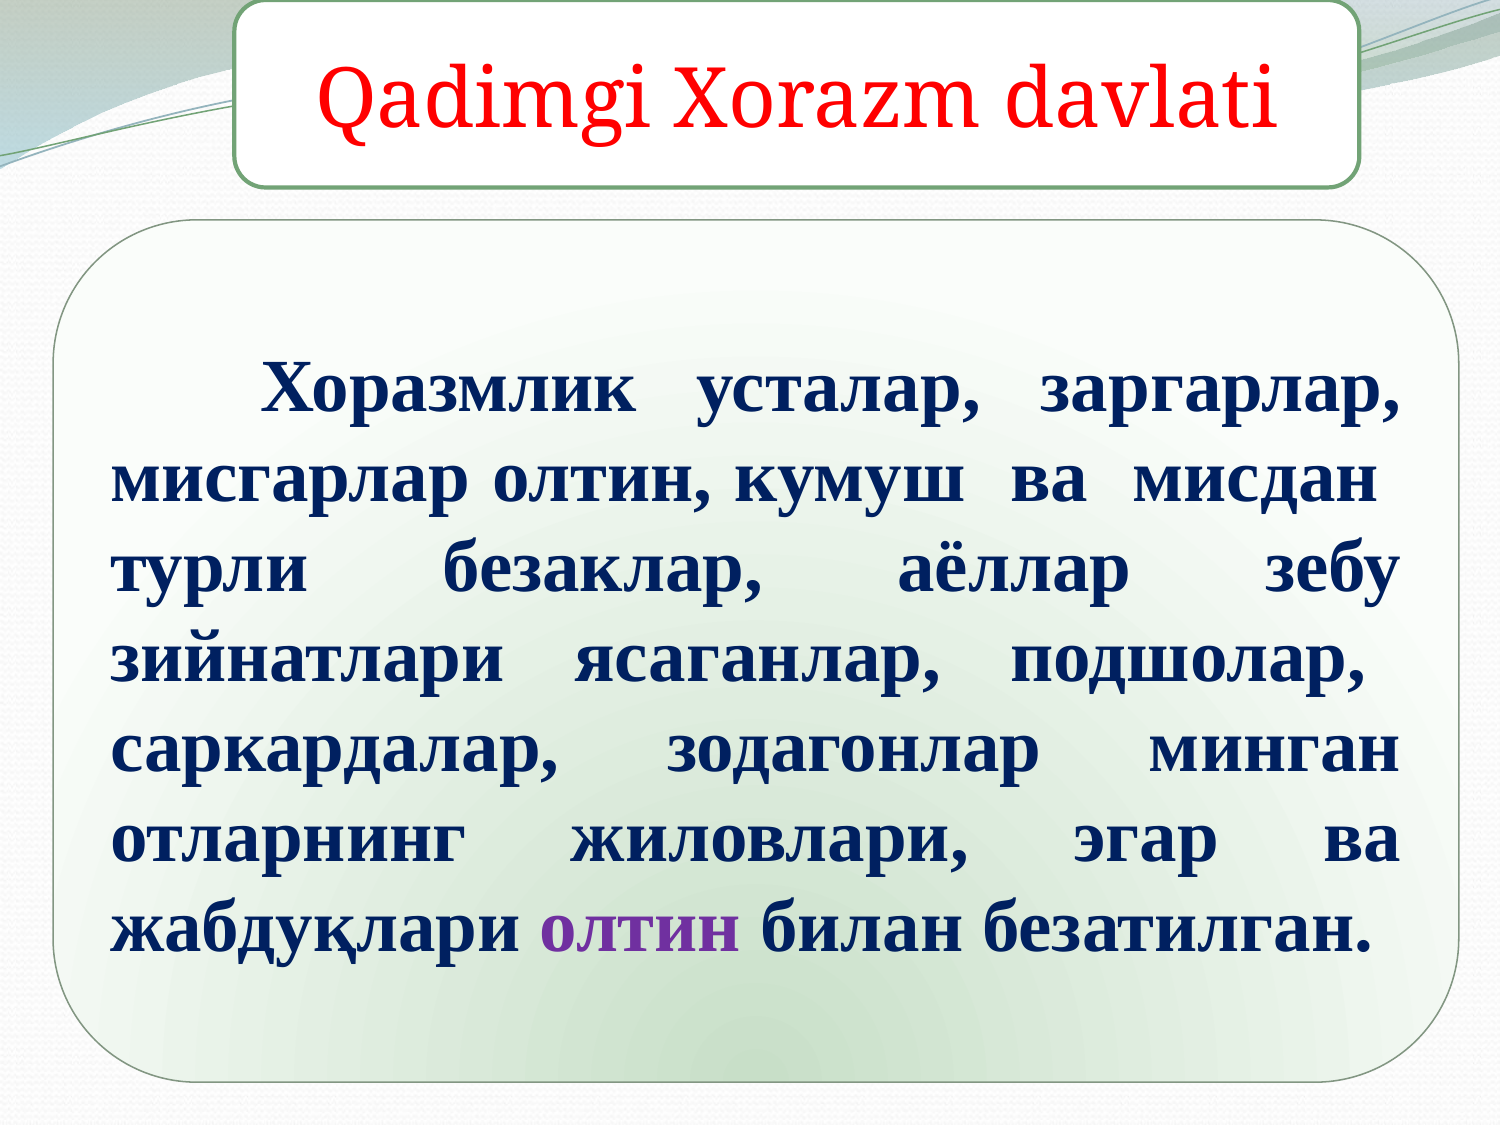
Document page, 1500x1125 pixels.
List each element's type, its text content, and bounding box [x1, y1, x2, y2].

text_box Хоразмлик усталар, заргарлар, мисгарлар олтин, кумуш ва мисдан турли безаклар, аёллар зебу зийнатлари ясаганлар, подшолар, саркардалар, зодагонлар минган отларнинг жиловлари, эгар ва жабдуқлари олтин билан безатилган. [52, 219, 1460, 1083]
picture [0, 56, 1500, 1125]
text_box Qadimgi Xorazm davlati [232, 0, 1362, 190]
picture [24, 146, 53, 156]
picture [168, 102, 232, 117]
picture [40, 70, 232, 146]
